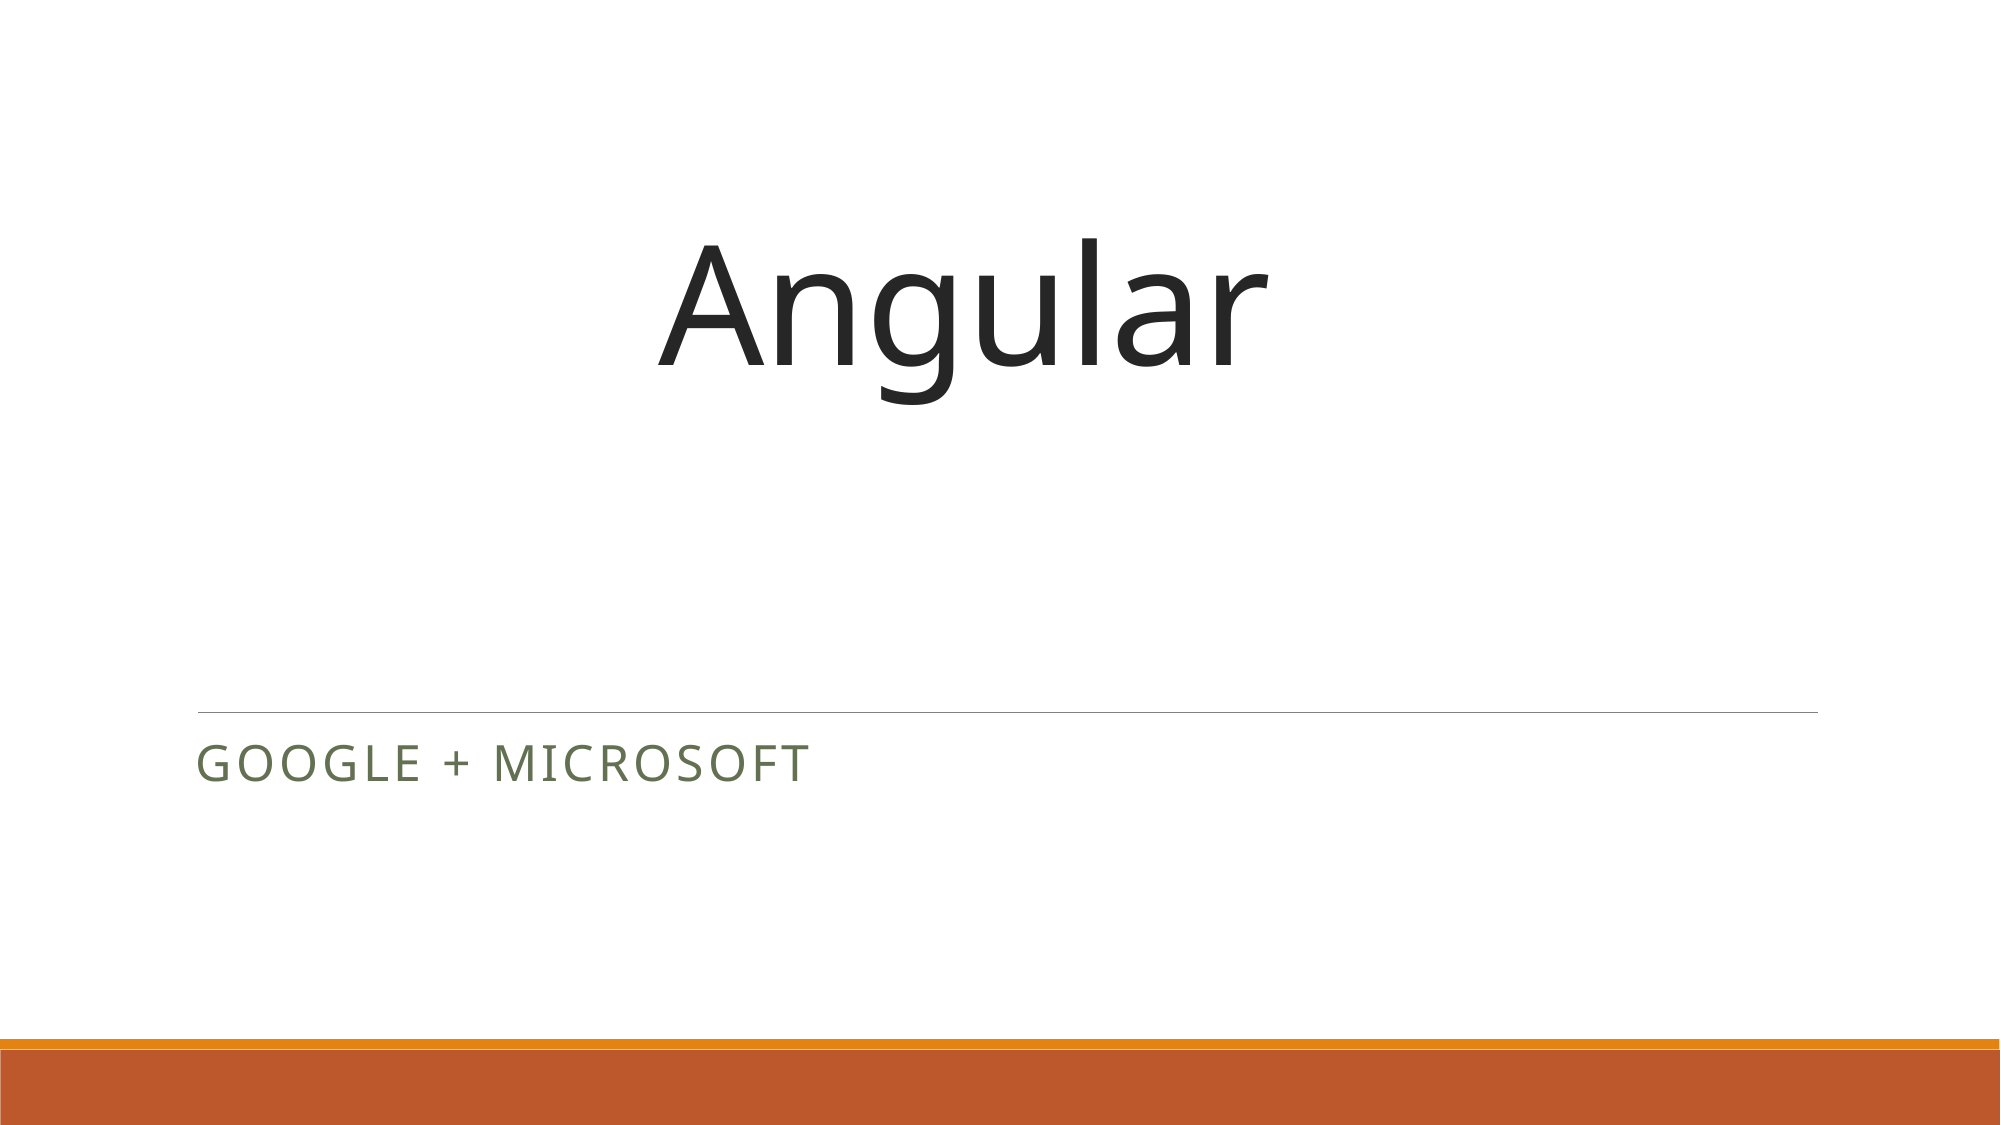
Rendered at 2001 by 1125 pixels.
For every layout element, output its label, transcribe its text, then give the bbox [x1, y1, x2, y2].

subtitle Google + microsoft [180, 730, 1831, 919]
title Angular [140, 147, 1791, 407]
